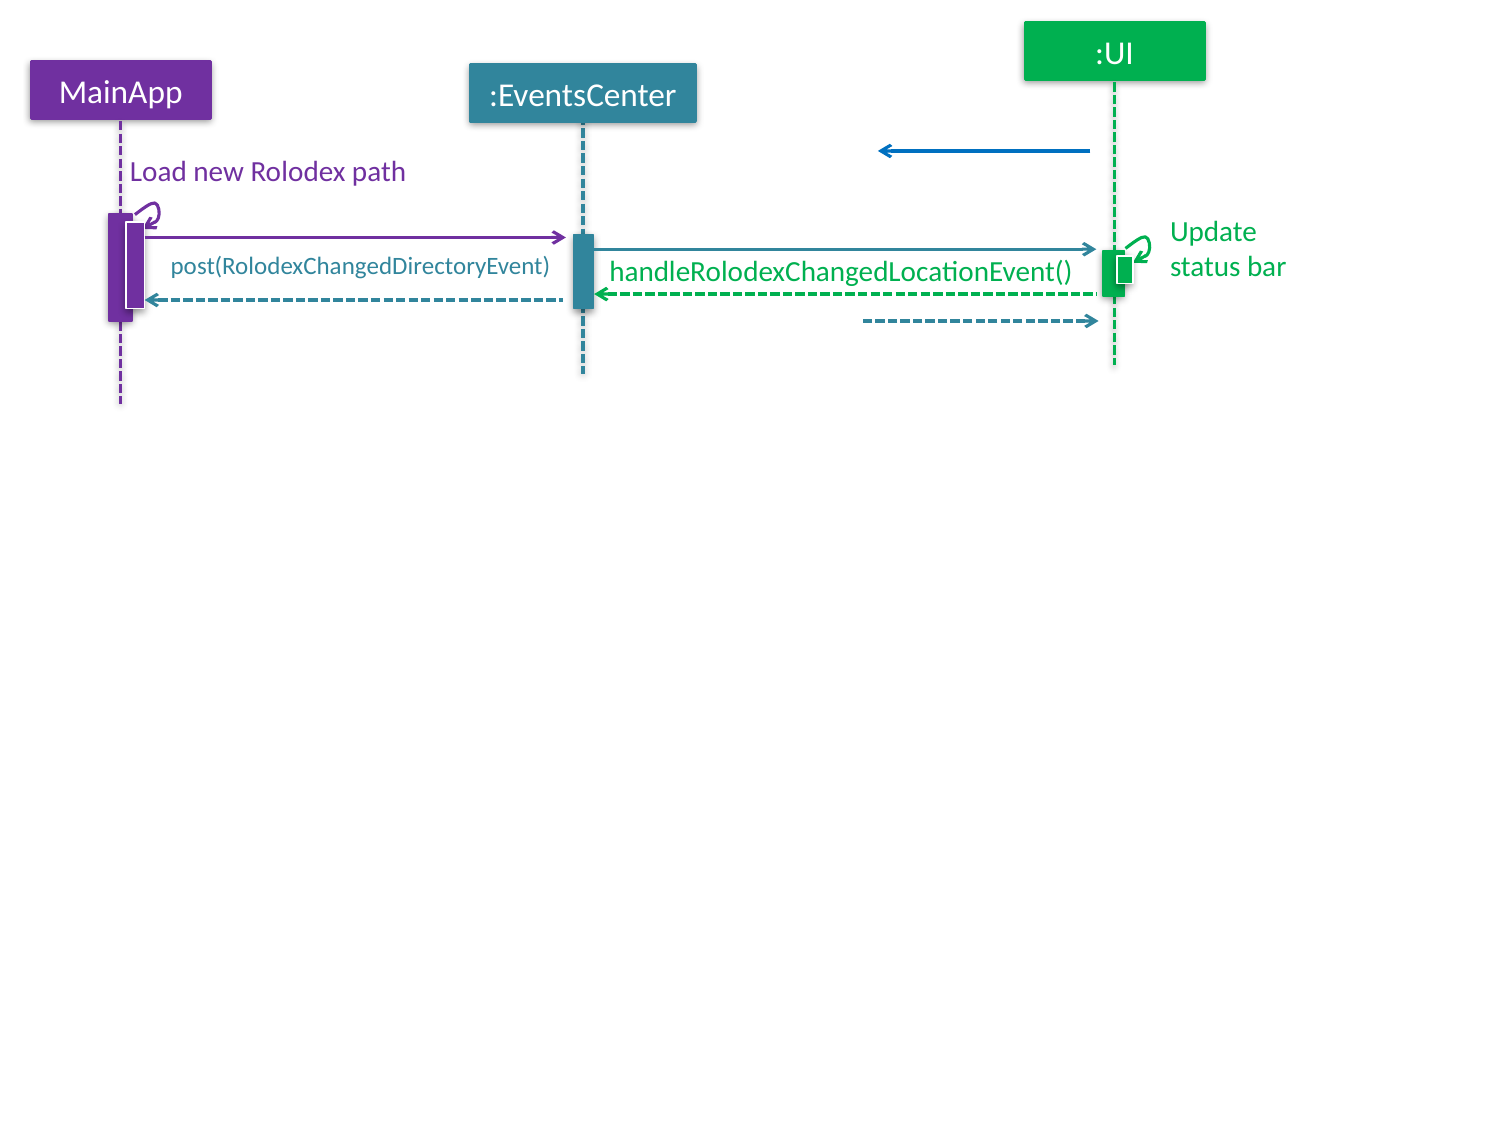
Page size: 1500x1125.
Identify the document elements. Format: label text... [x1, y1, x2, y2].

text_box [573, 234, 578, 309]
text_box :EventsCenter [470, 63, 696, 122]
text_box handleRolodexChangedLocationEvent() [609, 254, 1098, 288]
text_box [587, 234, 594, 309]
text_box :UI [1024, 22, 1205, 80]
text_box Load new Rolodex path [129, 152, 418, 188]
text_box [1116, 239, 1153, 284]
text_box [108, 213, 116, 322]
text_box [126, 205, 163, 309]
text_box post(RolodexChangedDirectoryEvent) [170, 249, 568, 280]
text_box MainApp [30, 61, 211, 119]
text_box [1102, 250, 1110, 297]
text_box Update status bar [1170, 212, 1301, 283]
